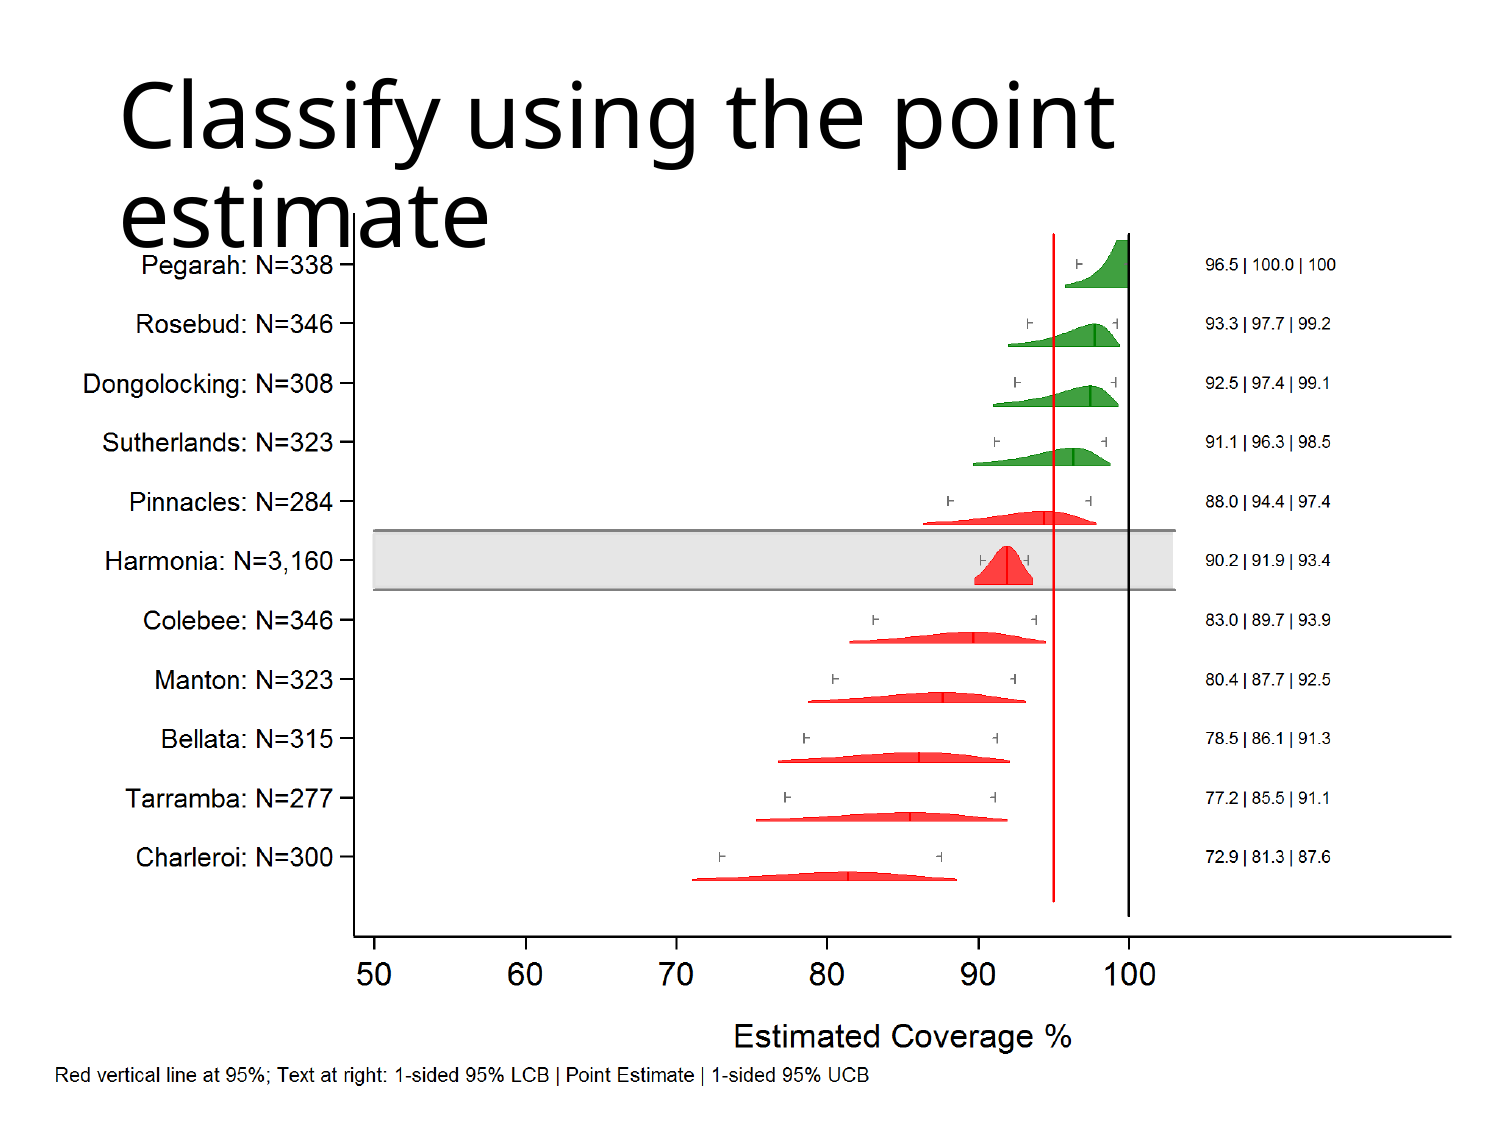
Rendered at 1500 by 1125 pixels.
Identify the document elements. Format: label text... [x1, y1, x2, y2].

picture [15, 179, 1485, 1125]
title Classify using the point estimate [103, 59, 1397, 179]
